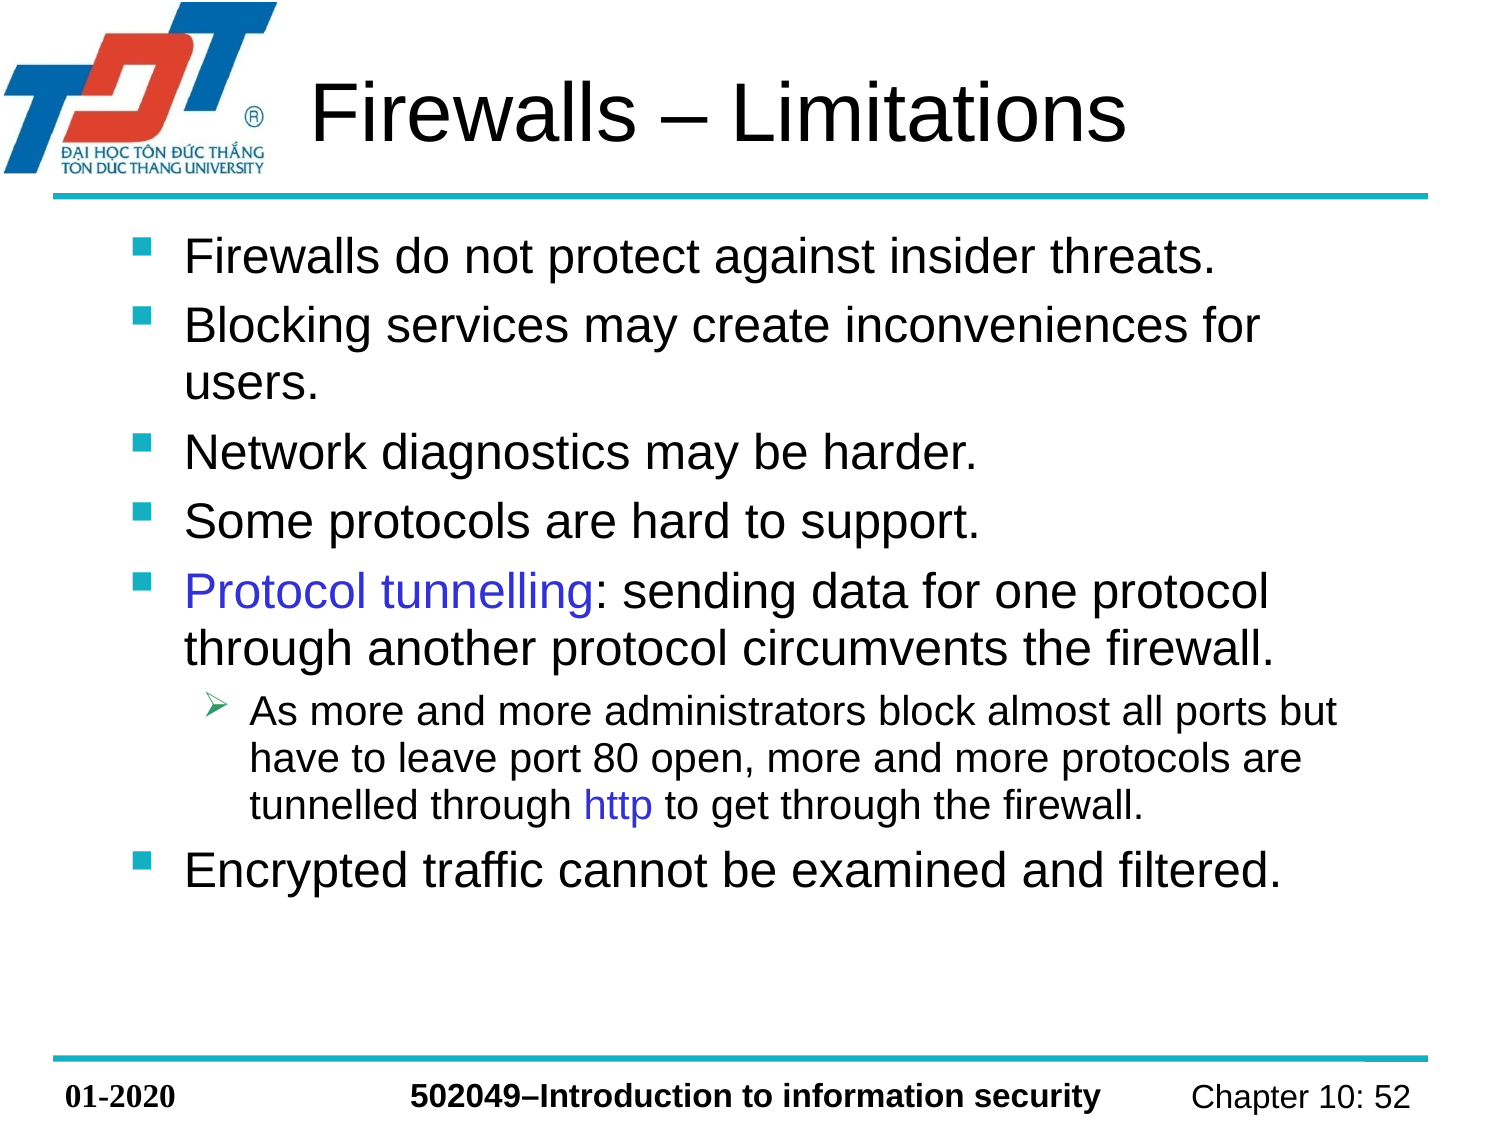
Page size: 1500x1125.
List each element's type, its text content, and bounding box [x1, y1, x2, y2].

title Firewalls – Limitations [295, 42, 1500, 173]
list Firewalls do not protect against insider threats. Blocking services may create inconveniences for users. Network diagnostics may be harder. Some protocols are hard to support. Protocol tunnelling: sending data for one protocol through another protocol circumvents the firewall. As more and more administrators block almost all ports but have to leave port 80 open, more and more protocols are tunnelled through http to get through the firewall. Encrypted traffic cannot be examined and filtered. [112, 220, 1388, 1035]
picture [3, 2, 277, 174]
